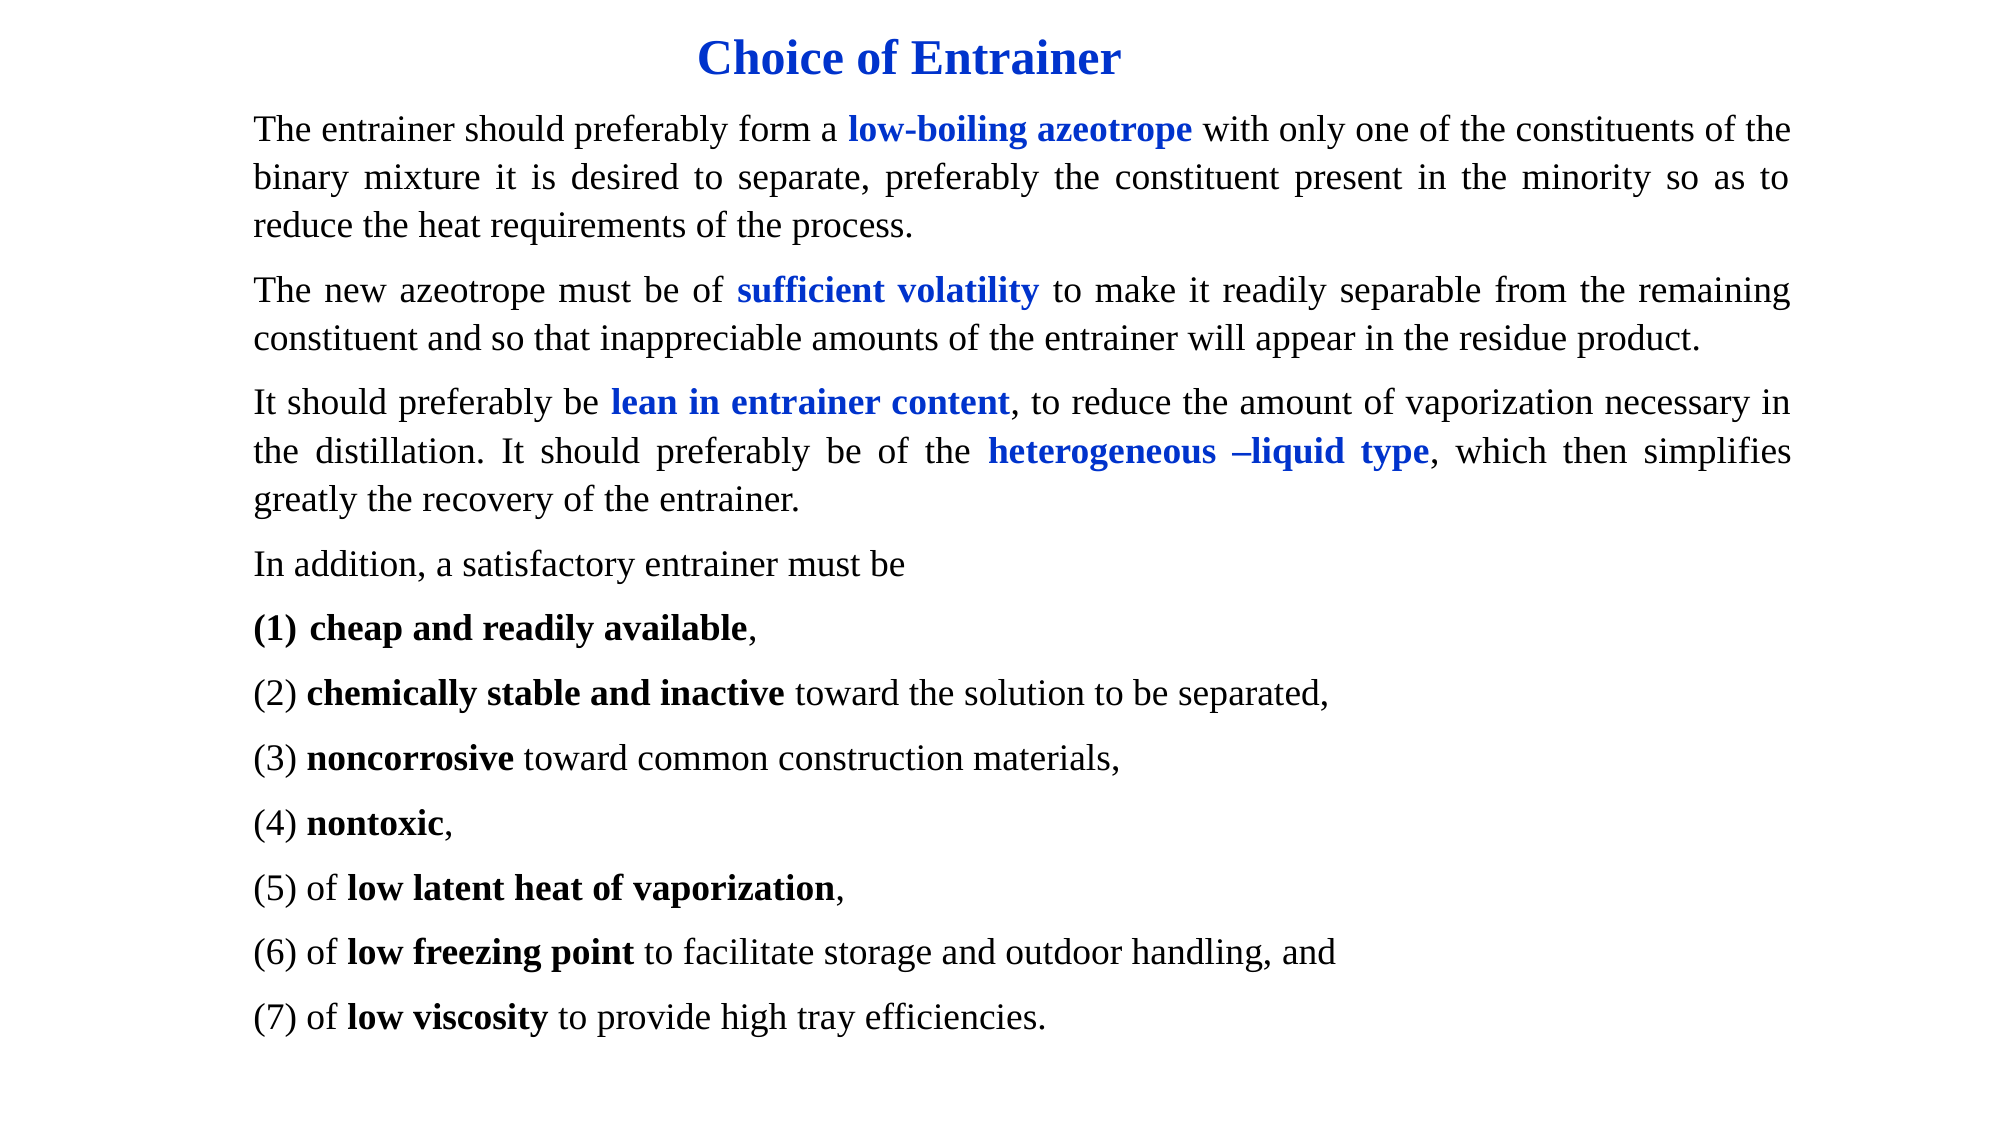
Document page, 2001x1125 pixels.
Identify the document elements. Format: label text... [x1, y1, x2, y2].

text_box The entrainer should preferably form a low-boiling azeotrope with only one of the constituents of the binary mixture it is desired to separate, preferably the constituent present in the minority so as to reduce the heat requirements of the process. The new azeotrope must be of sufficient volatility to make it readily separable from the remaining constituent and so that inappreciable amounts of the entrainer will appear in the residue product. It should preferably be lean in entrainer content, to reduce the amount of vaporization necessary in the distillation. It should preferably be of the heterogeneous –liquid type, which then simplifies greatly the recovery of the entrainer. In addition, a satisfactory entrainer must be cheap and readily available, (2) chemically stable and inactive toward the solution to be separated, (3) noncorrosive toward common construction materials, (4) nontoxic, (5) of low latent heat of vaporization, (6) of low freezing point to facilitate storage and outdoor handling, and (7) of low viscosity to provide high tray efficiencies. [238, 93, 1807, 1045]
text_box Choice of Entrainer [682, 17, 1149, 93]
